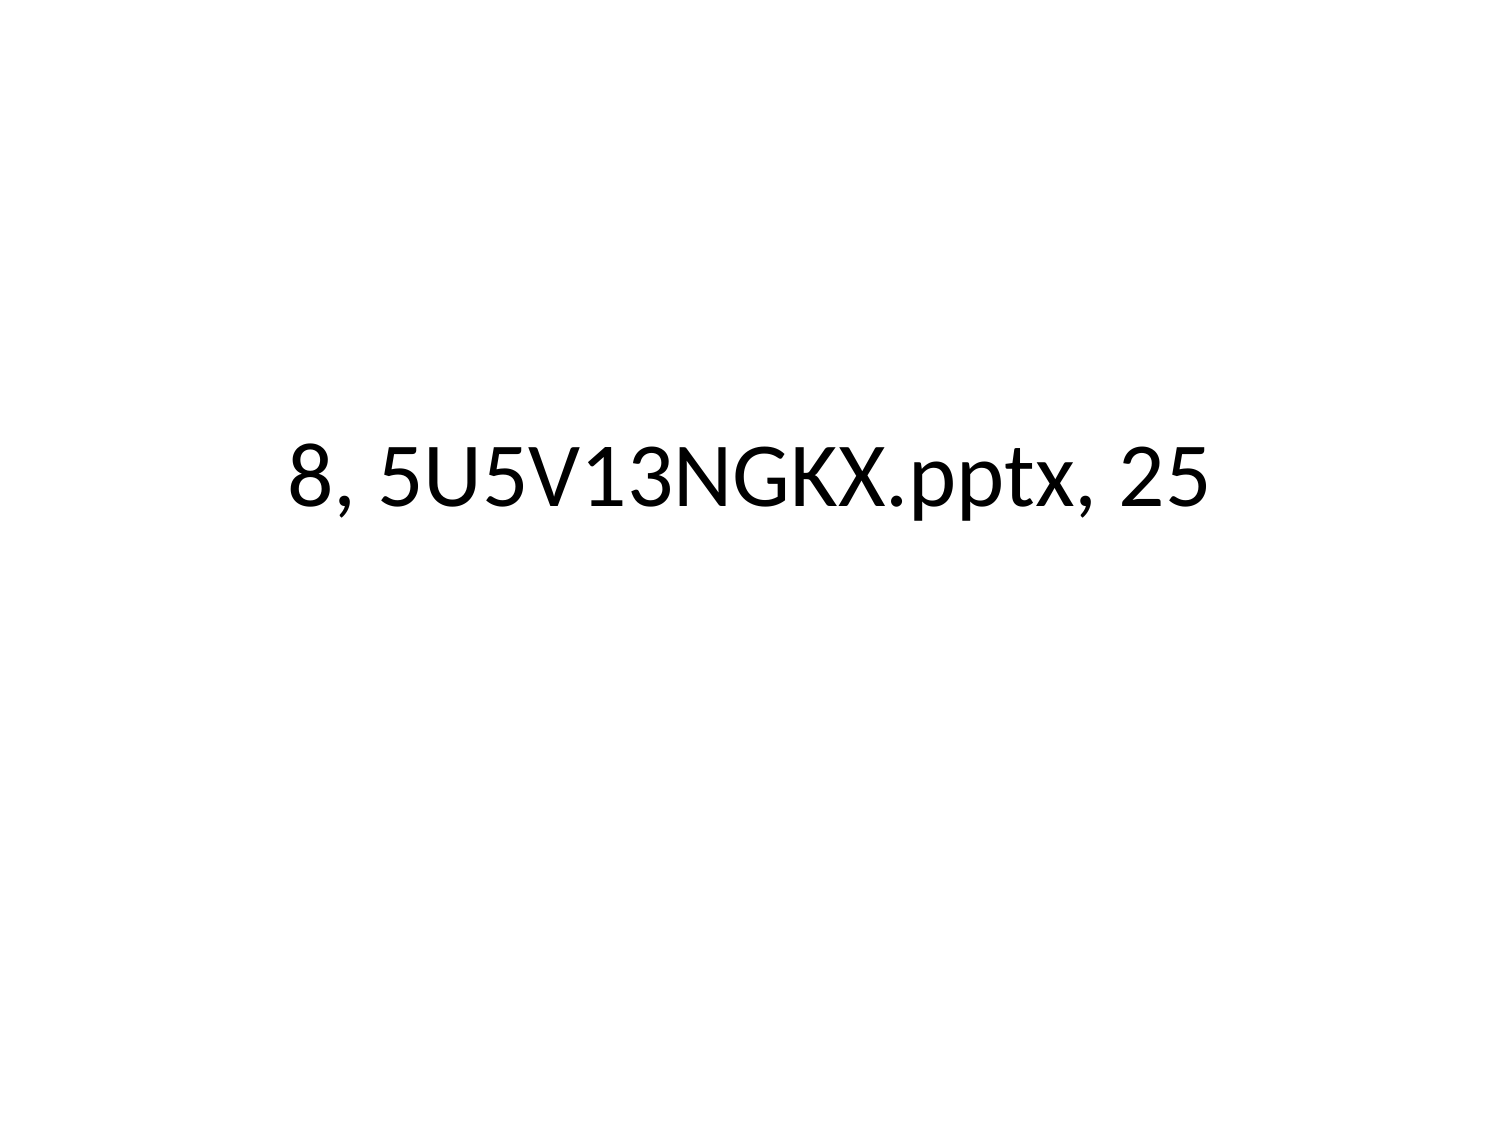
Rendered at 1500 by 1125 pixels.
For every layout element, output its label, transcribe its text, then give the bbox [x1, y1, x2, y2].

title 8, 5U5V13NGKX.pptx, 25 [112, 349, 1388, 591]
